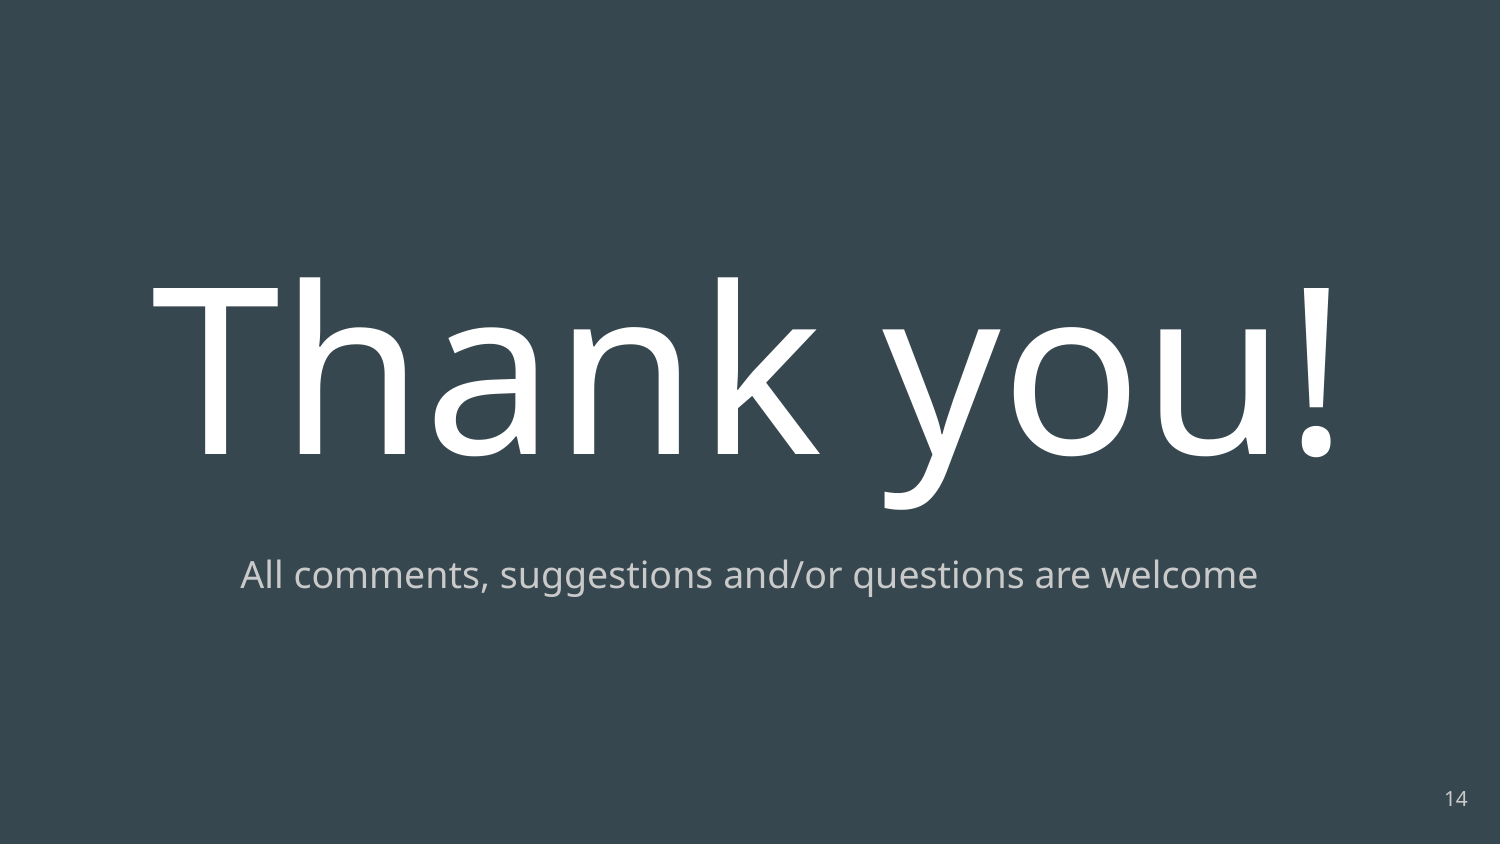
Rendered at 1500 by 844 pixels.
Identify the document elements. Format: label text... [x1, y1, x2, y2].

slide_number ‹#› [1392, 767, 1483, 833]
title Thank you! [51, 205, 1449, 517]
list All comments, suggestions and/or questions are welcome [51, 529, 1449, 743]
